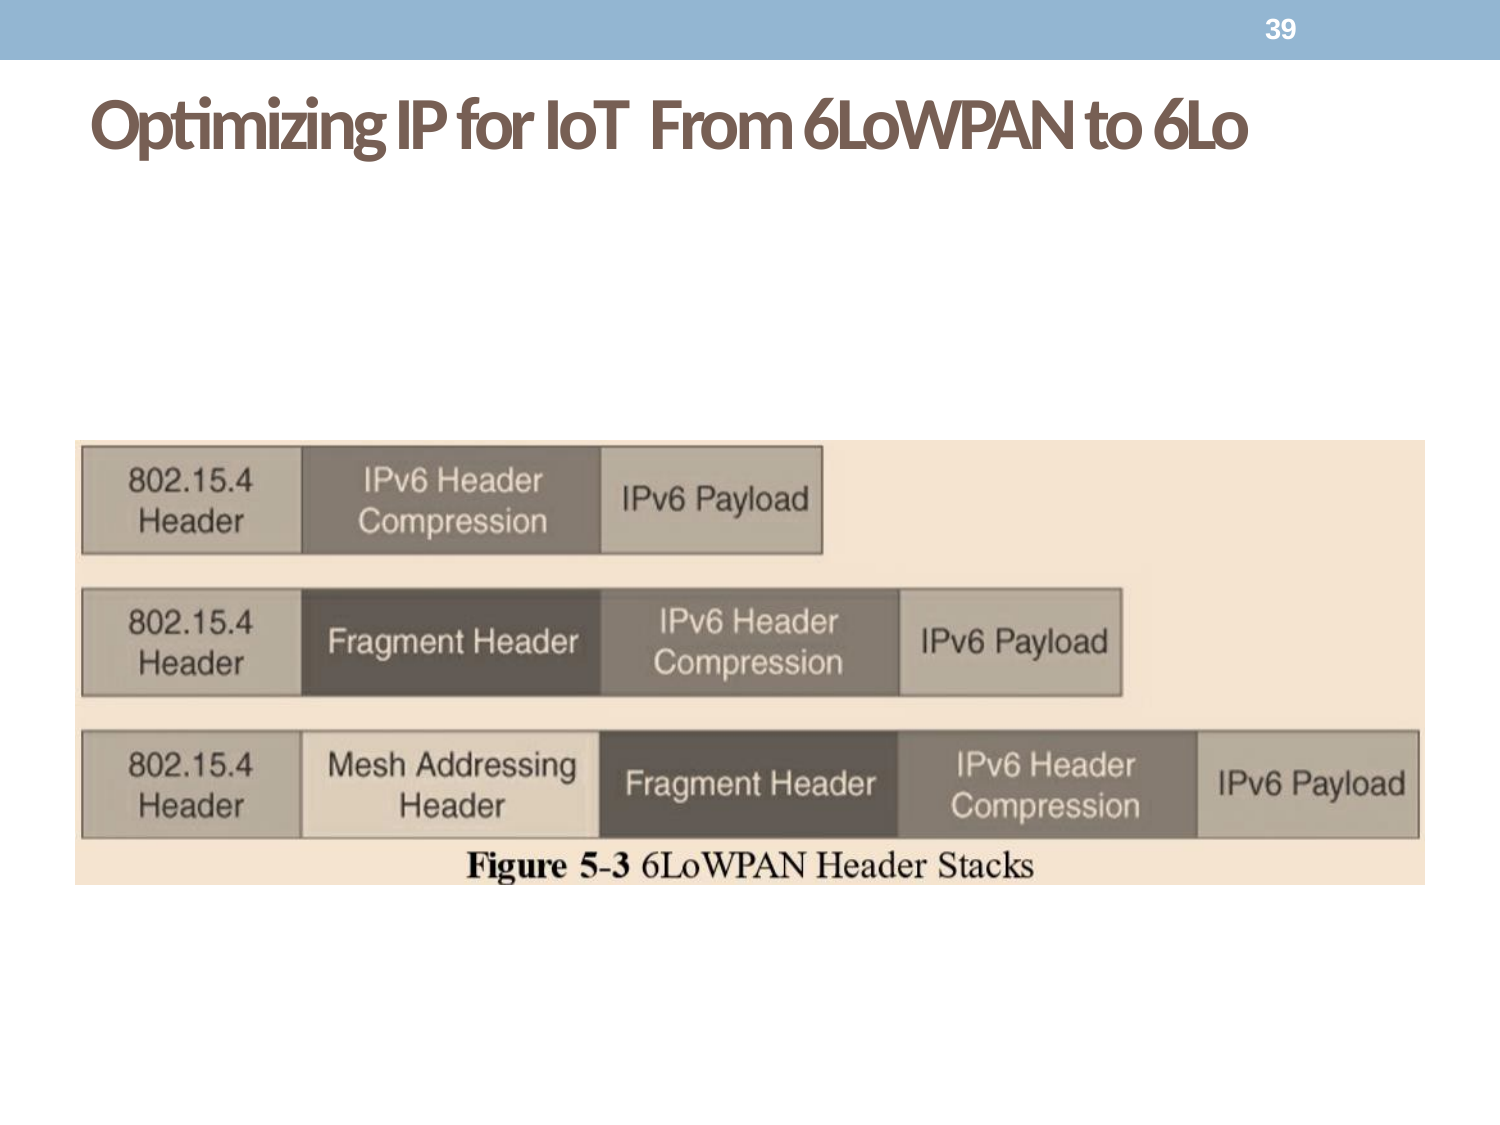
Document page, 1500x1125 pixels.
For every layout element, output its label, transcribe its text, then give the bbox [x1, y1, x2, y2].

title Optimizing IP for IoT From 6LoWPAN to 6Lo [87, 72, 1438, 263]
picture [74, 440, 1426, 885]
text_box 39 [1263, 8, 1299, 46]
